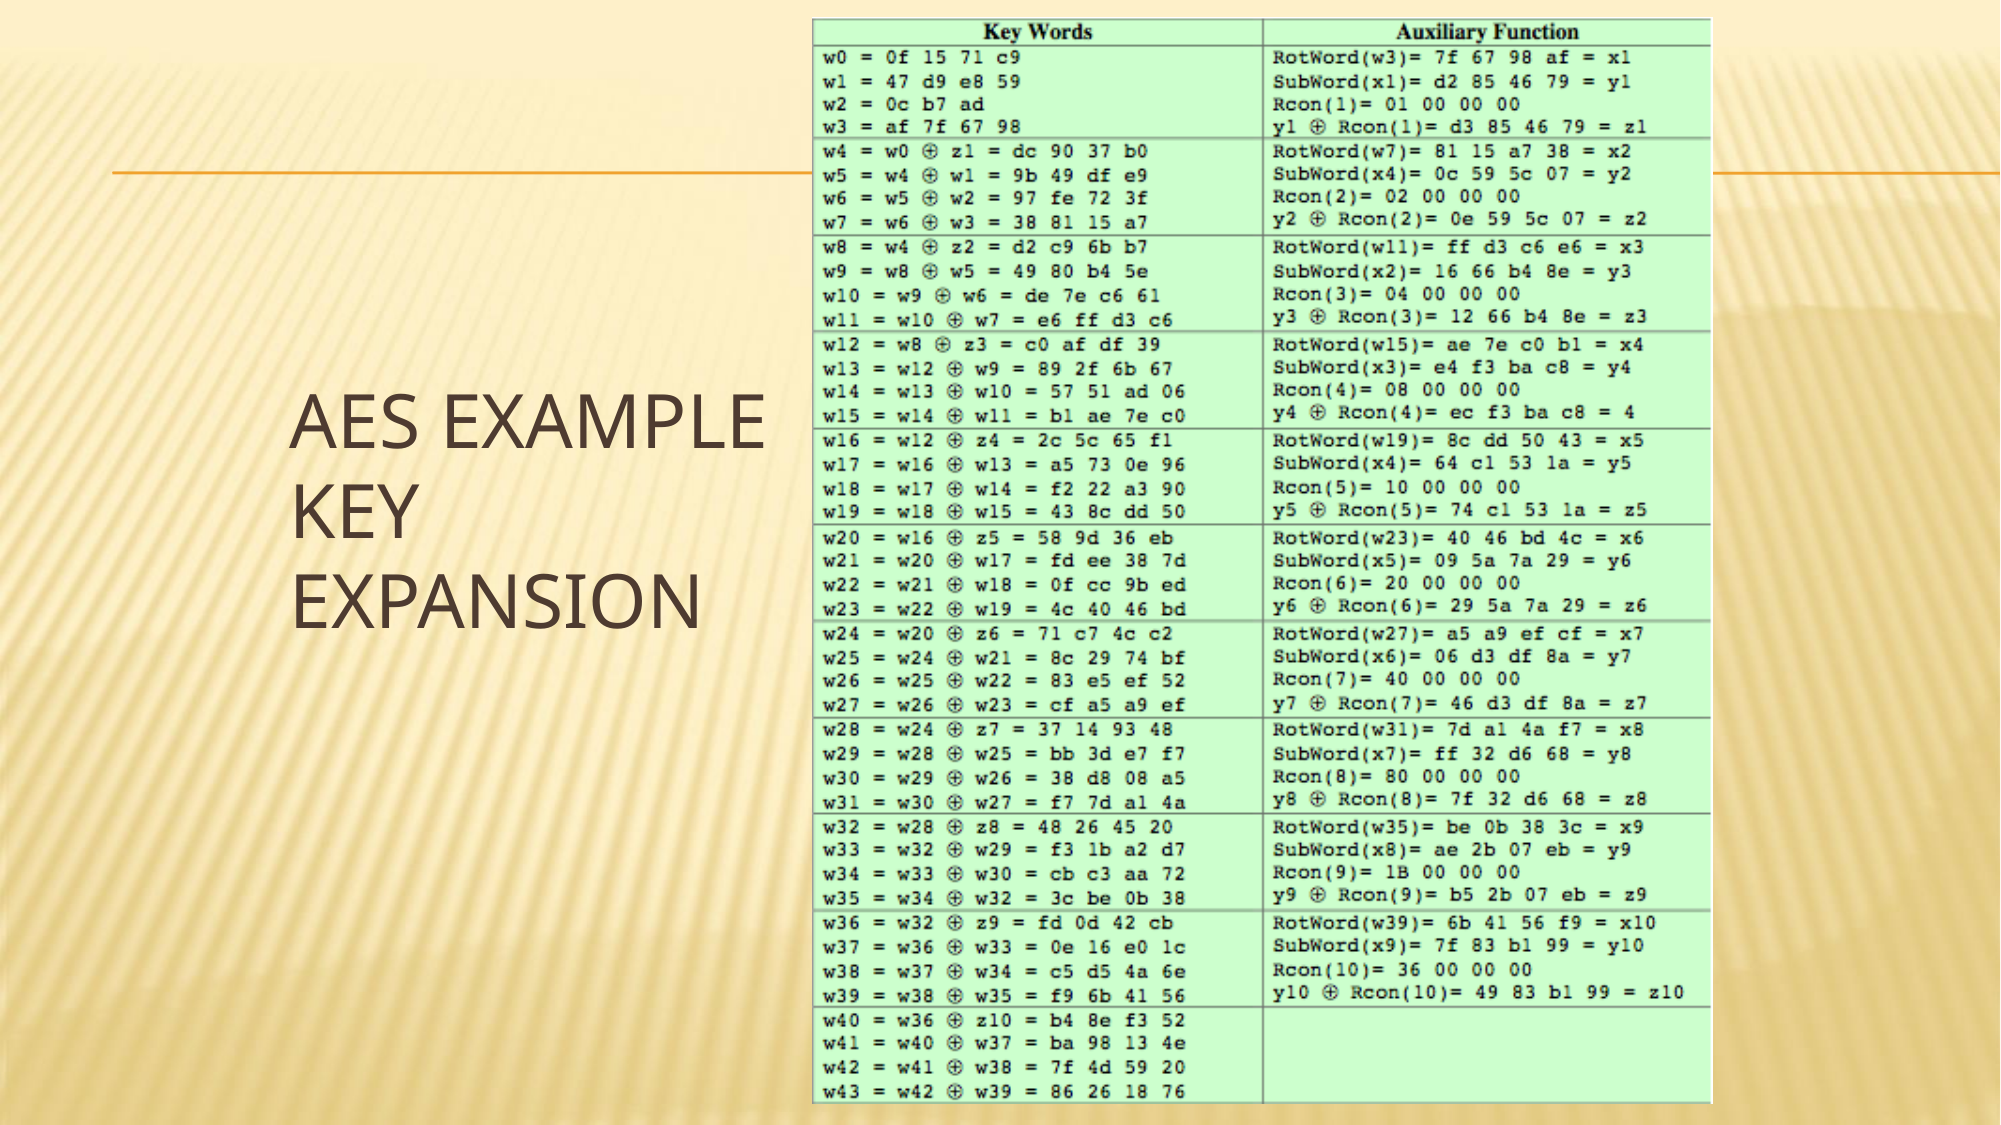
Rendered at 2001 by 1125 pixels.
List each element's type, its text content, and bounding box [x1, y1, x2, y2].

picture [0, 0, 2001, 1125]
title AES Example Key Expansion [275, 50, 802, 967]
